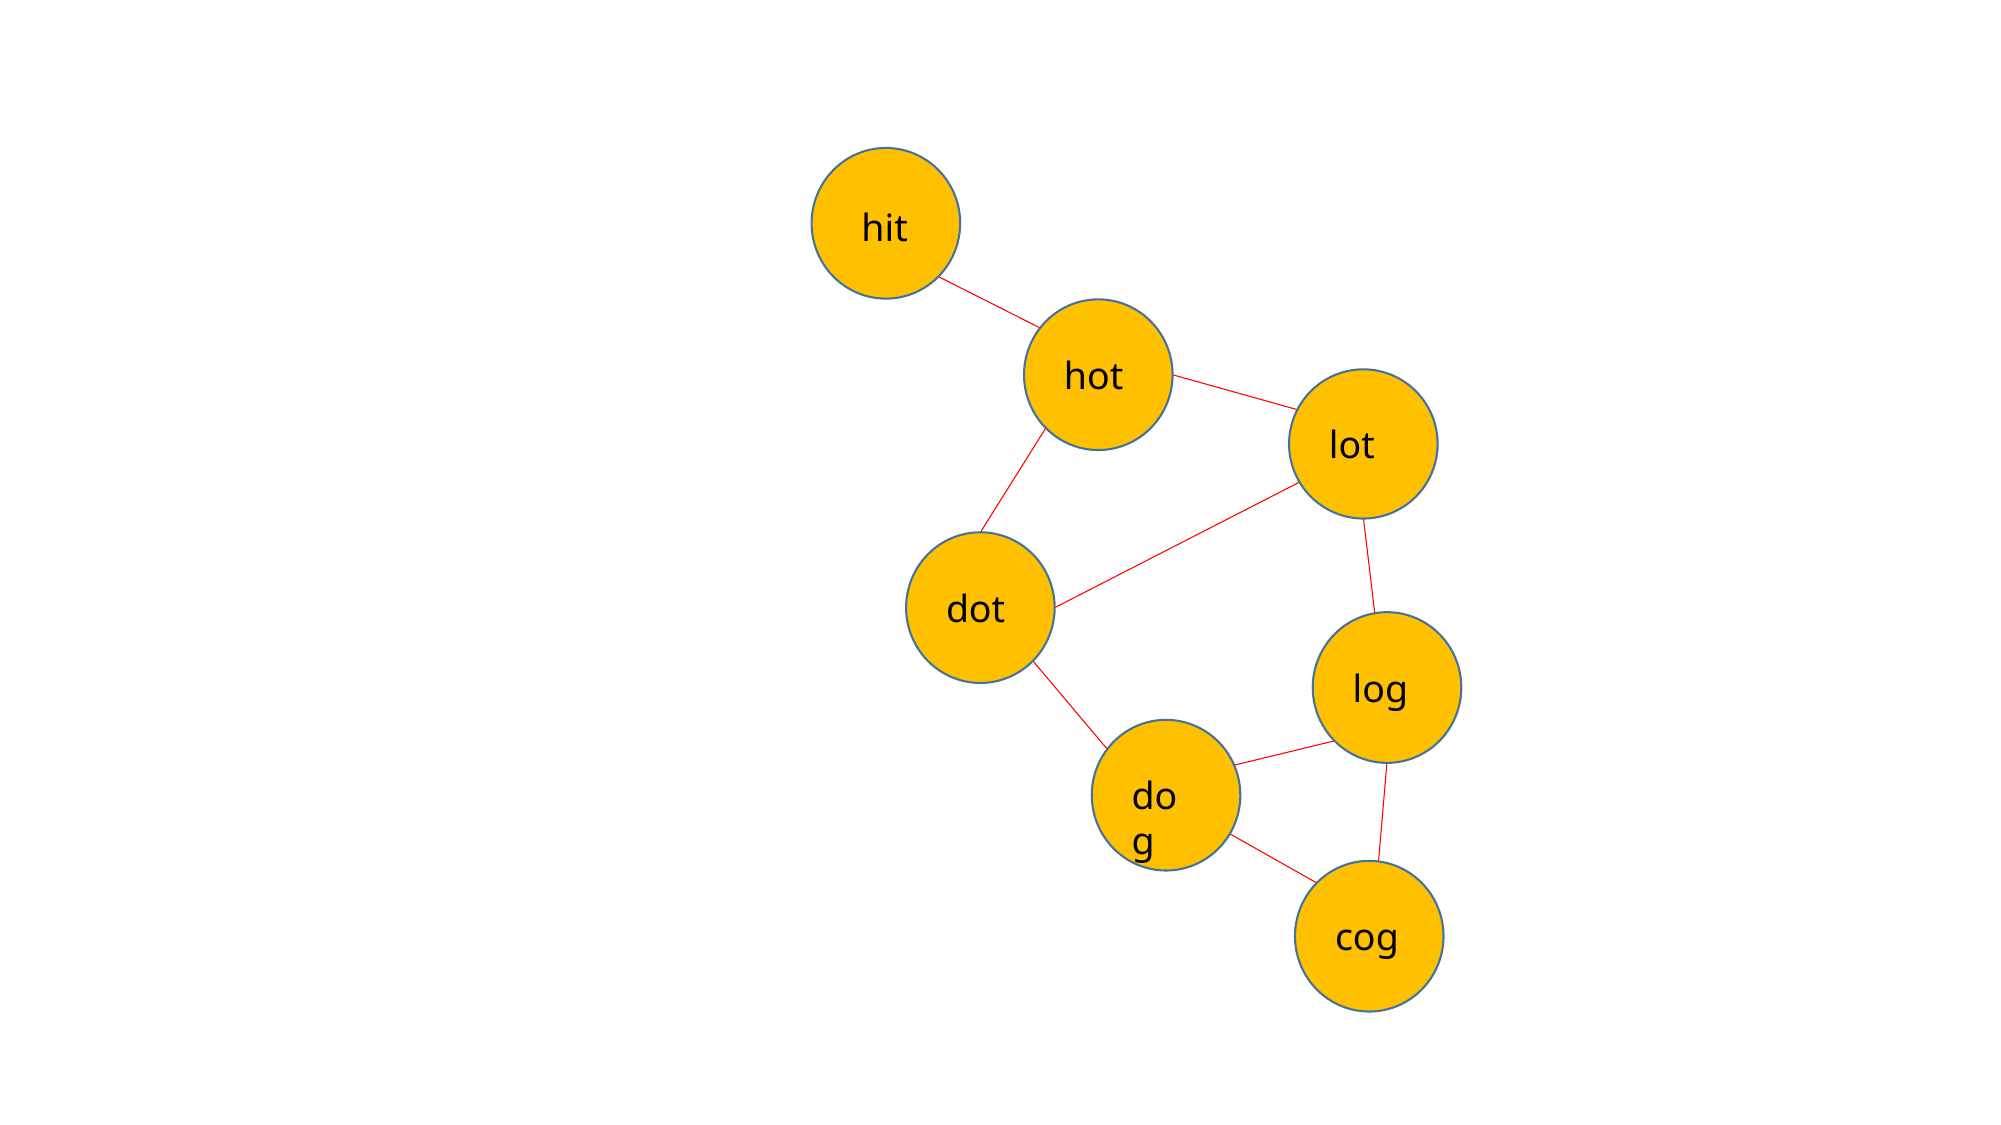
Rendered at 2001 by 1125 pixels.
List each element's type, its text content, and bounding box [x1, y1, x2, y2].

text_box [1288, 368, 1439, 520]
text_box lot [1314, 413, 1413, 474]
text_box [1090, 718, 1242, 853]
text_box hit [846, 196, 945, 256]
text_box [1376, 762, 1388, 883]
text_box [1235, 740, 1335, 765]
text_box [980, 428, 1046, 533]
text_box [1293, 859, 1445, 1013]
text_box [1311, 611, 1463, 764]
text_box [938, 276, 1044, 330]
text_box [810, 146, 962, 300]
text_box [1022, 298, 1174, 452]
text_box [905, 531, 1056, 685]
text_box cog [1320, 905, 1419, 966]
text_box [1032, 660, 1108, 750]
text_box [1363, 518, 1377, 630]
text_box log [1337, 657, 1437, 717]
text_box dog [1116, 764, 1216, 870]
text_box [1172, 374, 1313, 414]
text_box dot [931, 577, 1030, 638]
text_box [1215, 825, 1317, 883]
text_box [1054, 474, 1315, 608]
text_box hot [1049, 344, 1148, 405]
